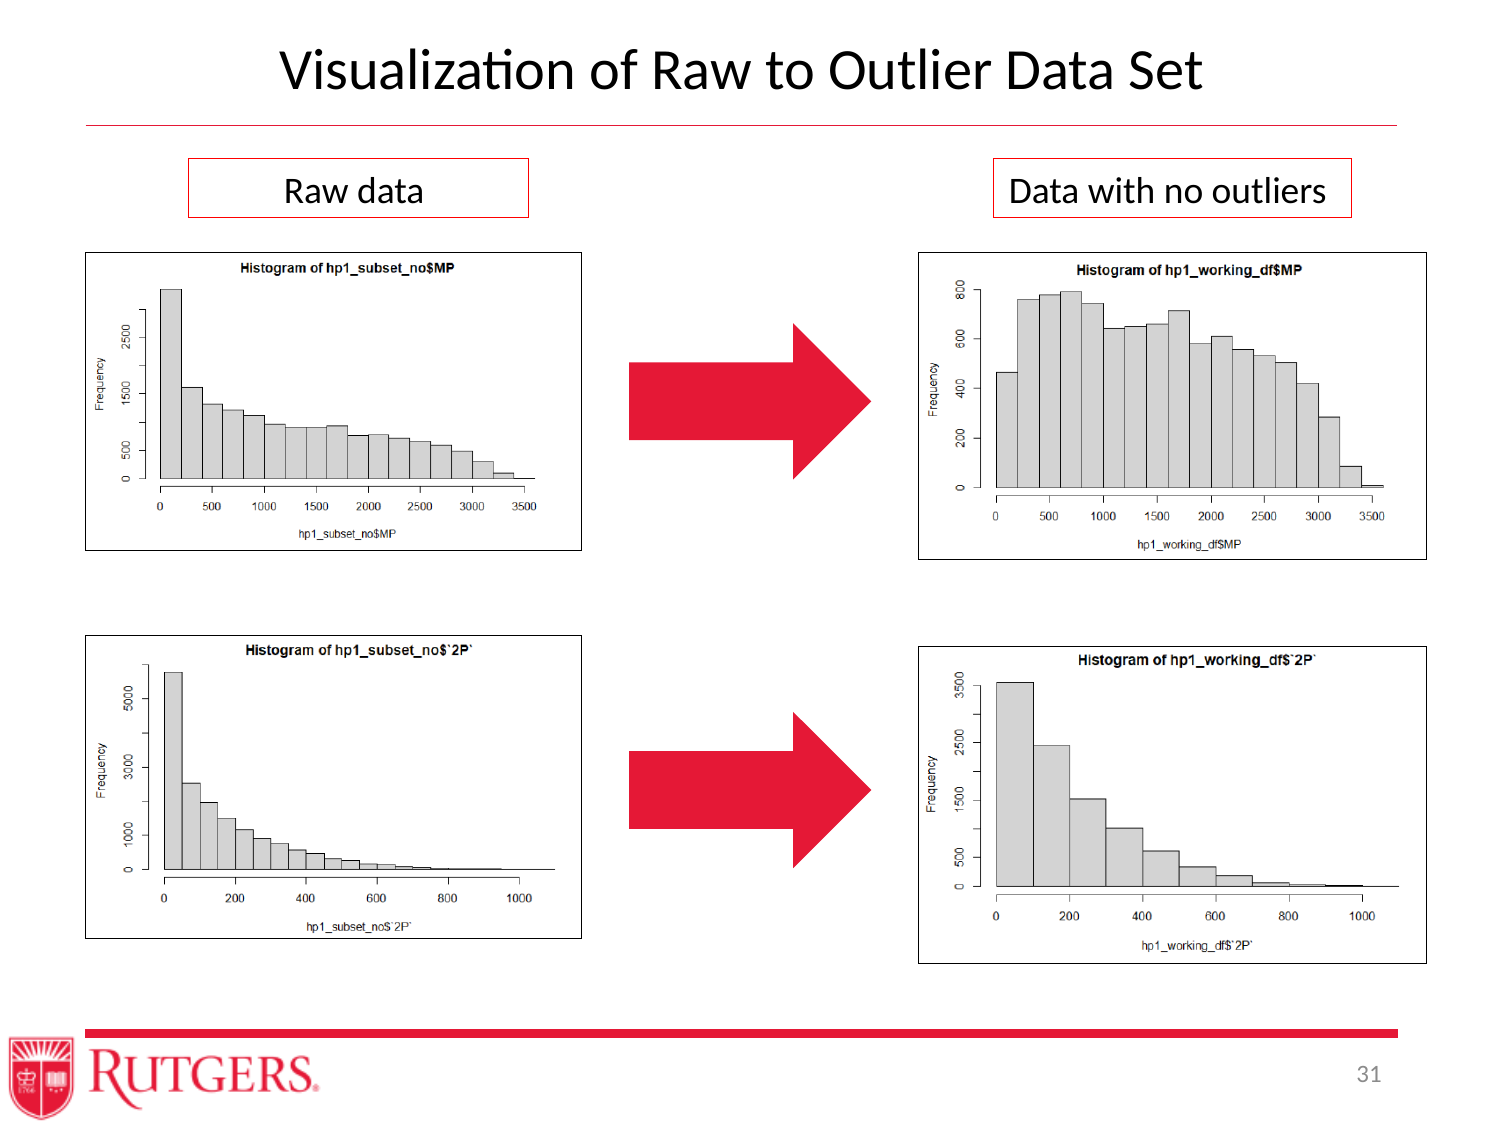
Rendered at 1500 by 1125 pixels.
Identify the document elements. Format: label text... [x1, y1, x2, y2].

picture [917, 646, 1427, 964]
text_box [629, 711, 872, 869]
text_box Data with no outliers [993, 158, 1352, 218]
text_box [327, 1029, 1398, 1038]
text_box Raw data [188, 158, 529, 218]
text_box [629, 323, 872, 480]
picture [85, 635, 582, 939]
picture [0, 1029, 327, 1125]
picture [917, 252, 1427, 560]
slide_number 31 [1059, 1042, 1397, 1103]
picture [85, 252, 582, 551]
text_box Visualization of Raw to Outlier Data Set [206, 23, 1277, 109]
